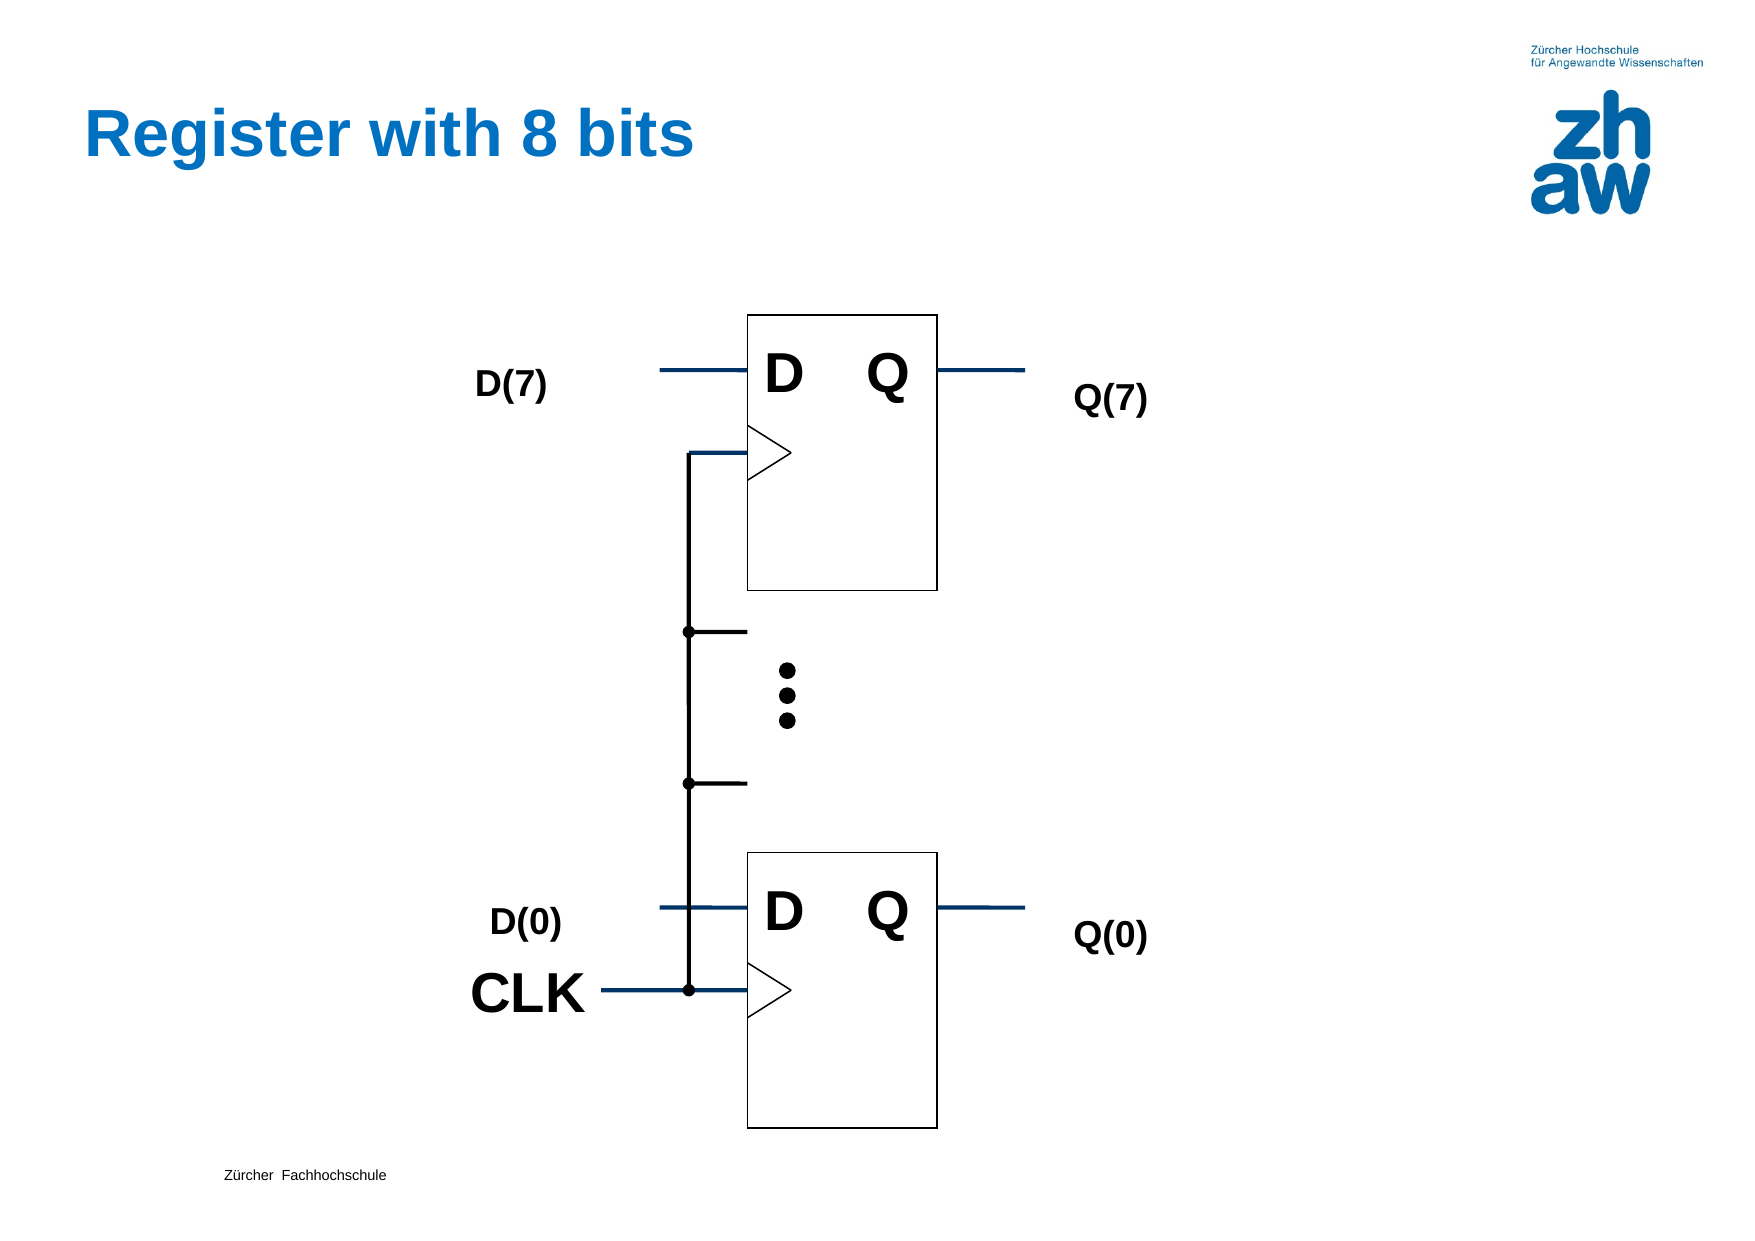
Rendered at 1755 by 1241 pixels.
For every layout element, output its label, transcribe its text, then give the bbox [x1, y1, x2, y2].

text_box D(7) [458, 328, 565, 413]
text_box Q(7) [1056, 342, 1166, 427]
text_box D [747, 328, 821, 413]
text_box D [747, 866, 821, 950]
title Register with 8 bits [84, 103, 1325, 220]
text_box D(0) [472, 866, 580, 951]
text_box [747, 315, 938, 591]
picture [1527, 41, 1706, 218]
text_box [682, 777, 748, 790]
text_box [682, 625, 748, 639]
text_box [682, 790, 696, 997]
text_box Q [849, 866, 923, 950]
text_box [780, 664, 794, 728]
text_box Q(0) [1056, 880, 1166, 965]
text_box [747, 852, 938, 1129]
text_box CLK [425, 948, 631, 1033]
text_box Q [849, 328, 923, 413]
